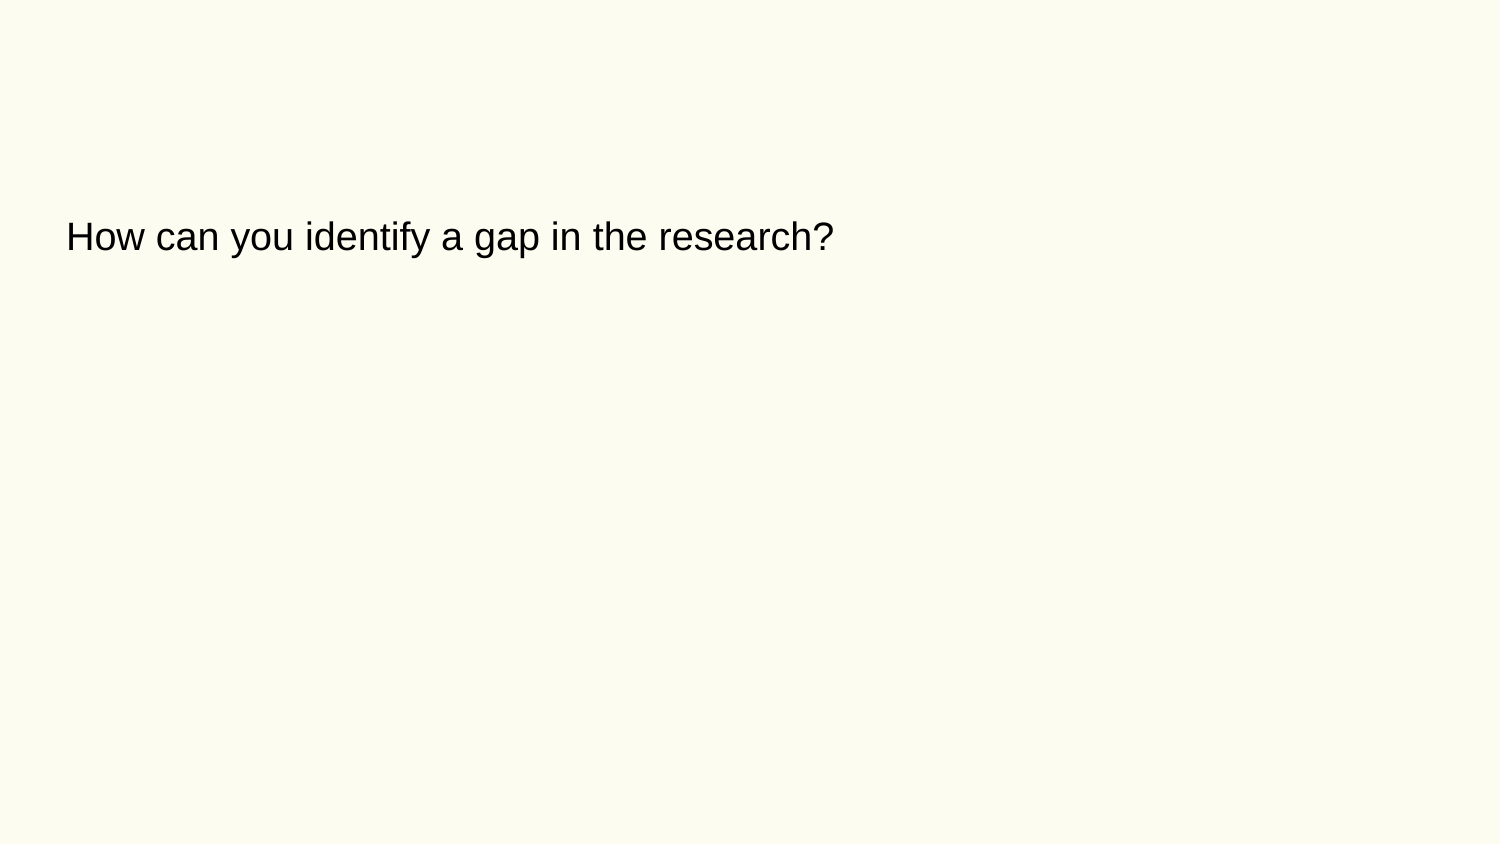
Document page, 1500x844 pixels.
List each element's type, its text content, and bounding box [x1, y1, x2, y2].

list How can you identify a gap in the research? [51, 189, 1449, 750]
